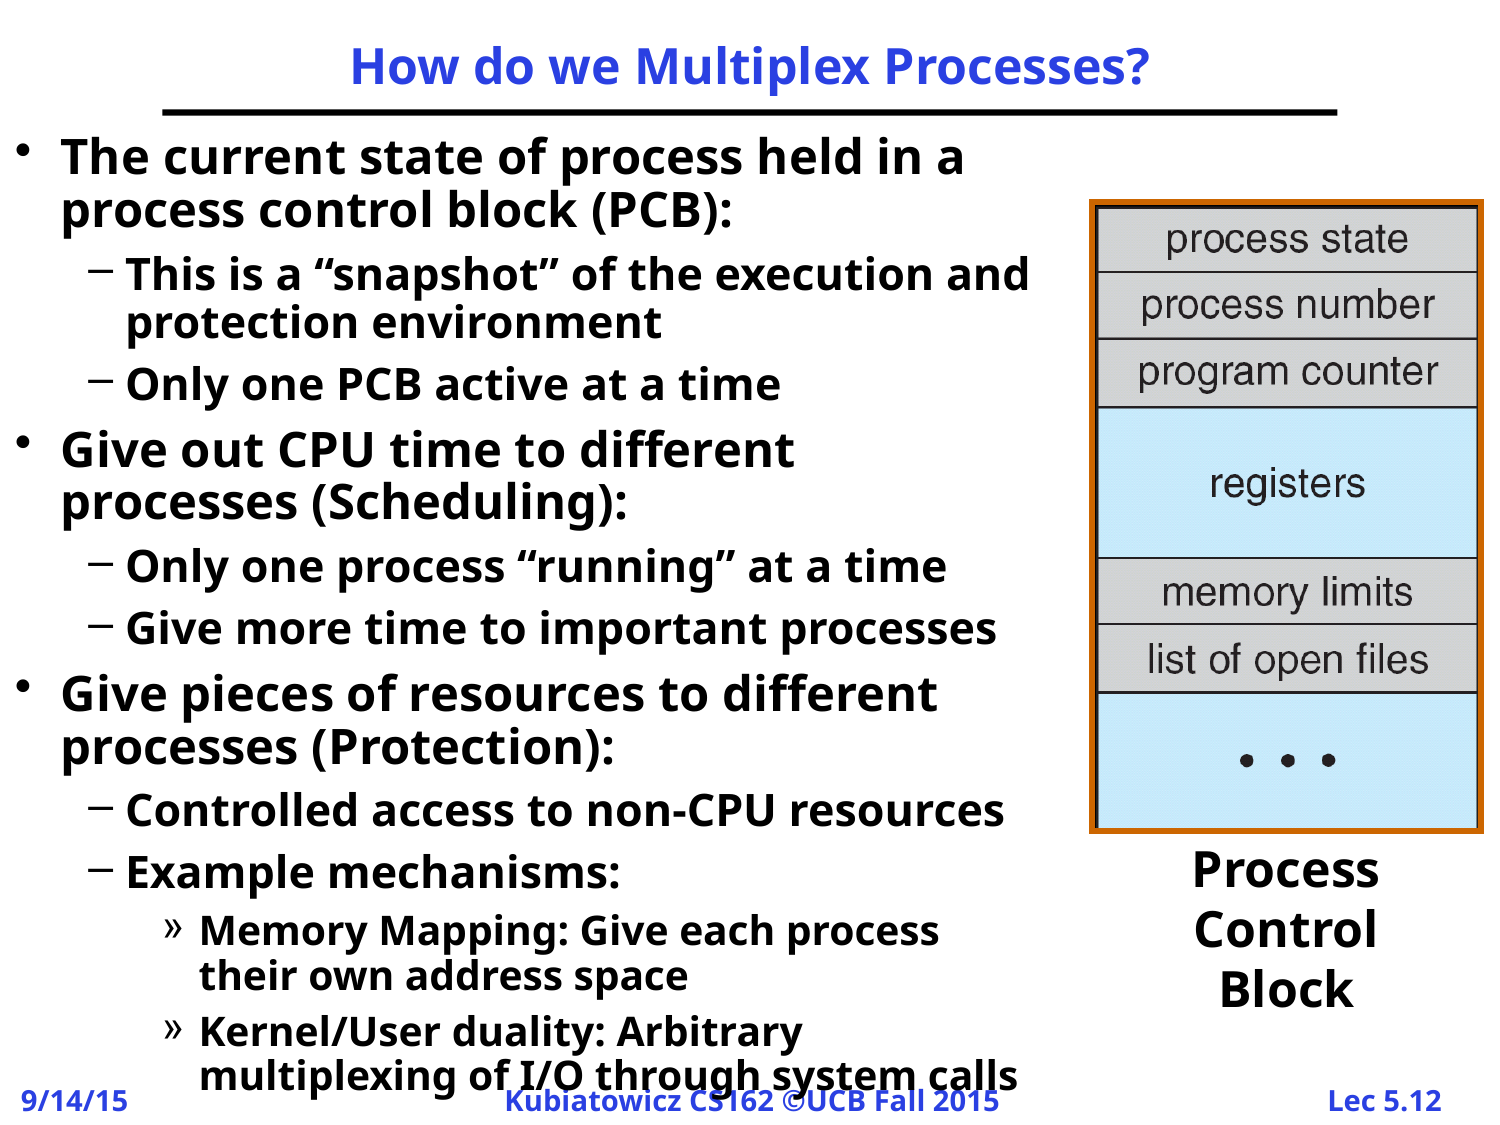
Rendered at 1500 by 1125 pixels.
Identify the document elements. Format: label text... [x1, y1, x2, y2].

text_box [1094, 205, 1479, 1028]
list The current state of process held in a process control block (PCB): This is a “snapshot” of the execution and protection environment Only one PCB active at a time Give out CPU time to different processes (Scheduling): Only one process “running” at a time Give more time to important processes Give pieces of resources to different processes (Protection): Controlled access to non-CPU resources Example mechanisms: Memory Mapping: Give each process their own address space Kernel/User duality: Arbitrary multiplexing of I/O through system calls [0, 125, 1062, 1113]
title How do we Multiplex Processes? [162, 24, 1338, 113]
